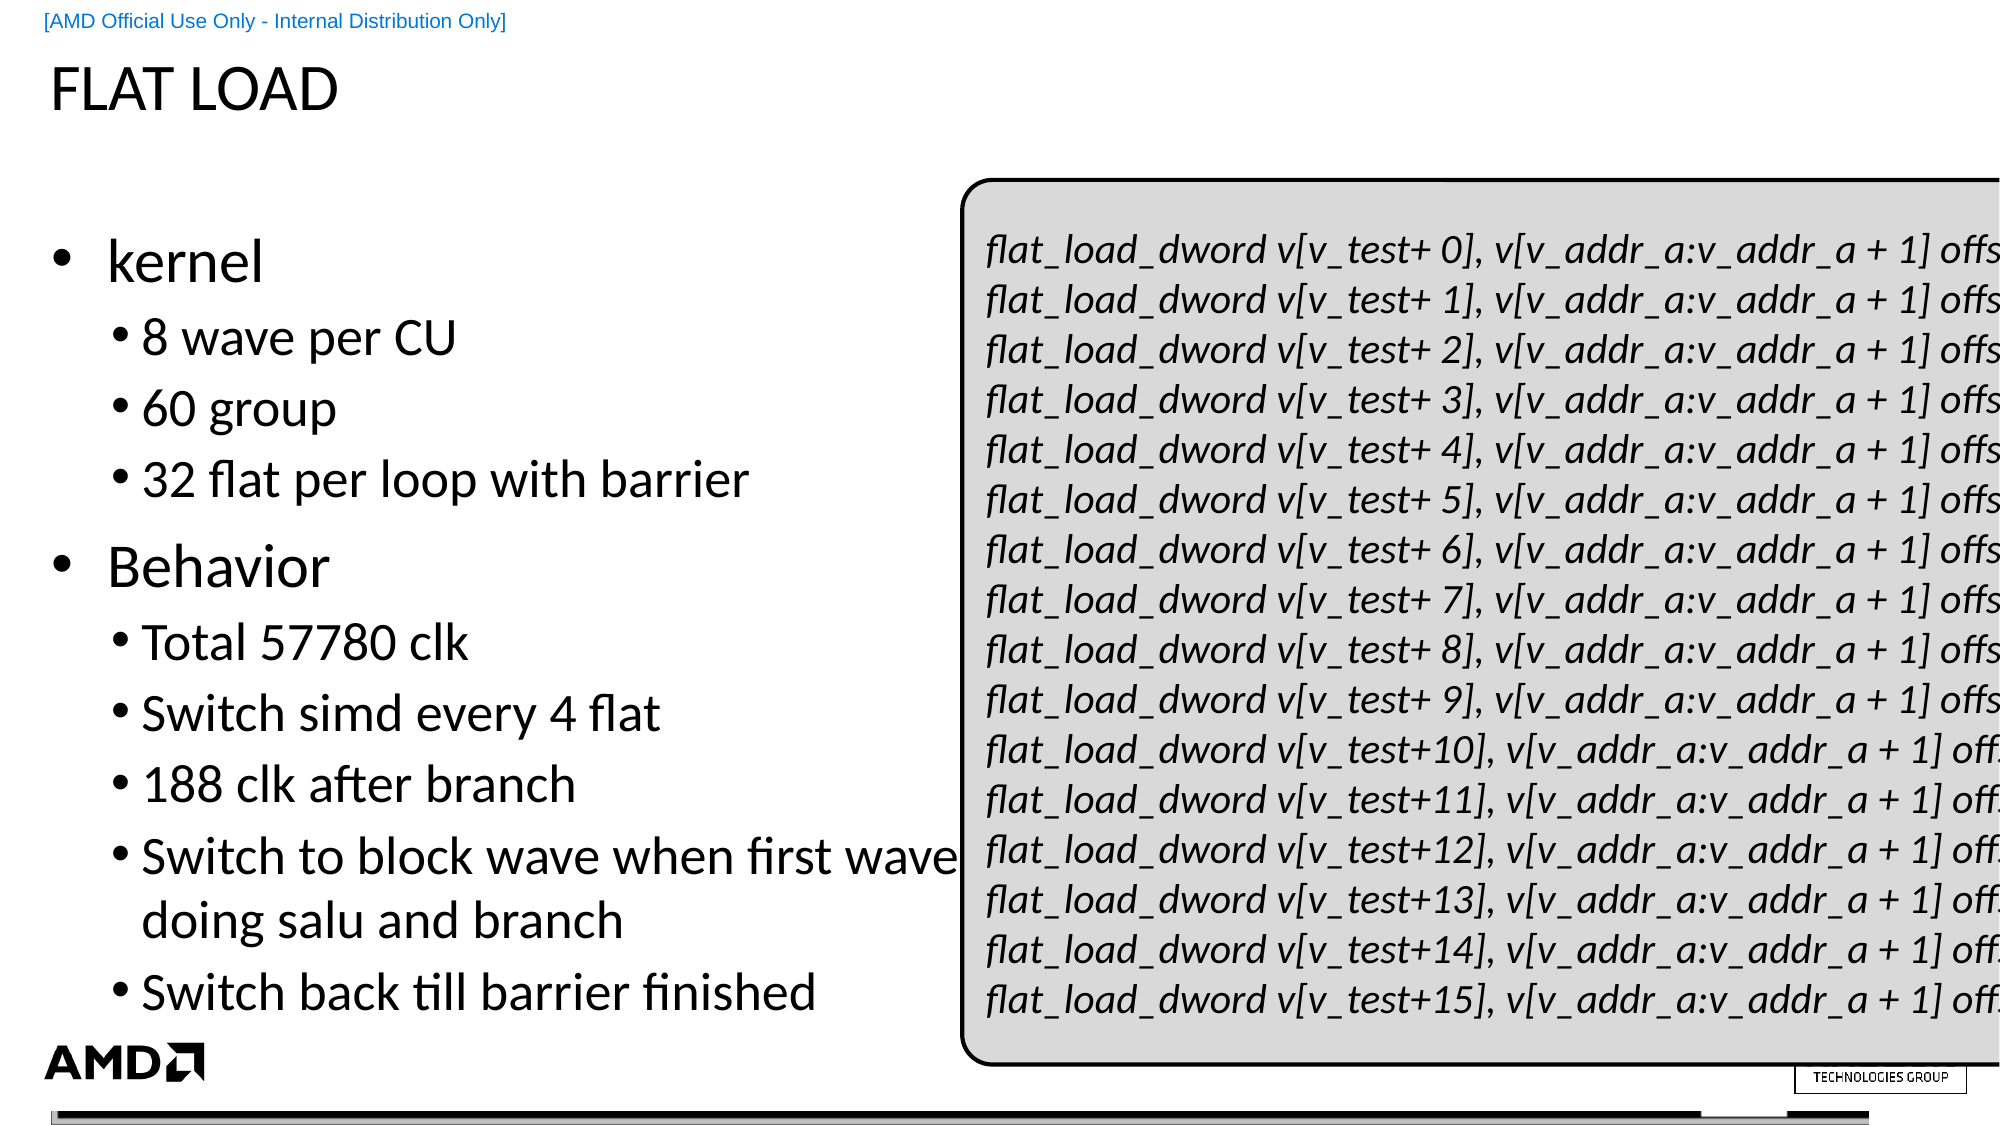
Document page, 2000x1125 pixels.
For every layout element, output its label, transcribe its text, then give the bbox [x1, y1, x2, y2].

list kernel 8 wave per CU 60 group 32 flat per loop with barrier Behavior Total 57780 clk Switch simd every 4 flat 188 clk after branch Switch to block wave when first wave doing salu and branch Switch back till barrier finished [51, 212, 963, 1065]
picture [51, 1110, 1869, 1125]
picture [1794, 1067, 1967, 1094]
text_box flat_load_dword v[v_test+ 0], v[v_addr_a:v_addr_a + 1] offset:4* 0 flat_load_dword v[v_test+ 1], v[v_addr_a:v_addr_a + 1] offset:4* 1 flat_load_dword v[v_test+ 2], v[v_addr_a:v_addr_a + 1] offset:4* 2 flat_load_dword v[v_test+ 3], v[v_addr_a:v_addr_a + 1] offset:4* 3 flat_load_dword v[v_test+ 4], v[v_addr_a:v_addr_a + 1] offset:4* 4 flat_load_dword v[v_test+ 5], v[v_addr_a:v_addr_a + 1] offset:4* 5 flat_load_dword v[v_test+ 6], v[v_addr_a:v_addr_a + 1] offset:4* 6 flat_load_dword v[v_test+ 7], v[v_addr_a:v_addr_a + 1] offset:4* 7 flat_load_dword v[v_test+ 8], v[v_addr_a:v_addr_a + 1] offset:4* 8 flat_load_dword v[v_test+ 9], v[v_addr_a:v_addr_a + 1] offset:4* 9 flat_load_dword v[v_test+10], v[v_addr_a:v_addr_a + 1] offset:4*10 flat_load_dword v[v_test+11], v[v_addr_a:v_addr_a + 1] offset:4*11 flat_load_dword v[v_test+12], v[v_addr_a:v_addr_a + 1] offset:4*12 flat_load_dword v[v_test+13], v[v_addr_a:v_addr_a + 1] offset:4*13 flat_load_dword v[v_test+14], v[v_addr_a:v_addr_a + 1] offset:4*14 flat_load_dword v[v_test+15], v[v_addr_a:v_addr_a + 1] offset:4*15 [960, 177, 2000, 1067]
title Flat load [50, 45, 1956, 124]
